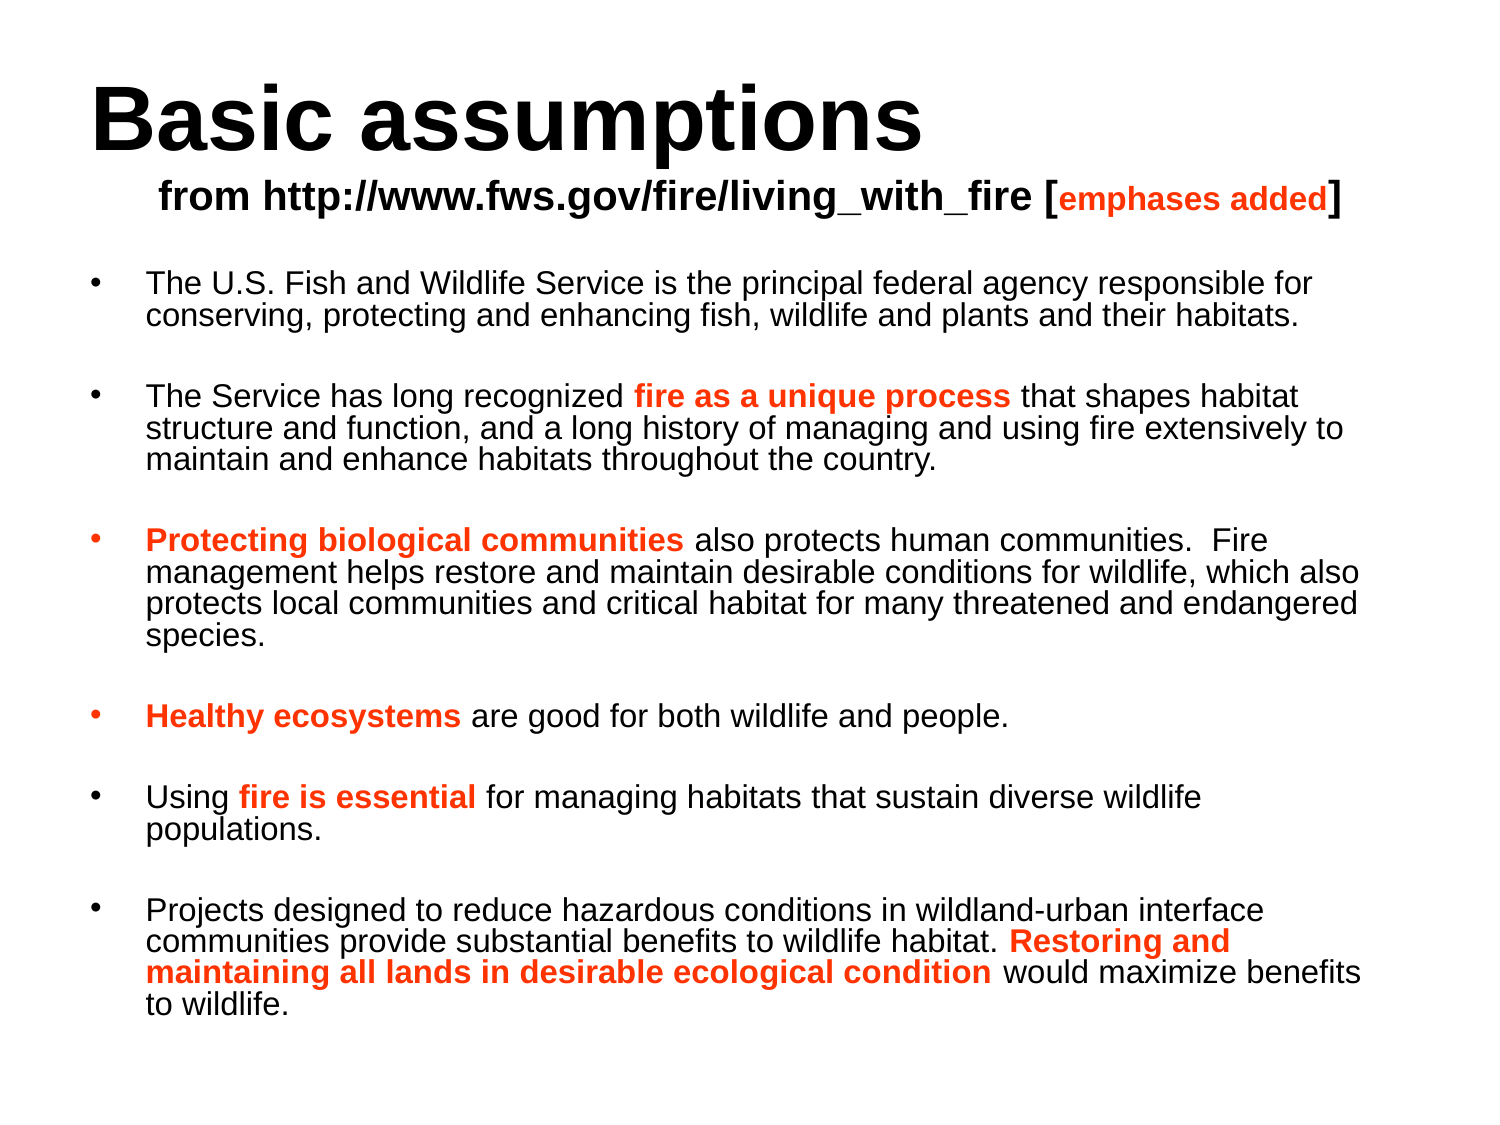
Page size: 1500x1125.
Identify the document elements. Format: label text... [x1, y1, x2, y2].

text_box Basic assumptions from http://www.fws.gov/fire/living_with_fire [emphases added] [74, 45, 1425, 233]
text_box The U.S. Fish and Wildlife Service is the principal federal agency responsible for conserving, protecting and enhancing fish, wildlife and plants and their habitats. The Service has long recognized fire as a unique process that shapes habitat structure and function, and a long history of managing and using fire extensively to maintain and enhance habitats throughout the country. Protecting biological communities also protects human communities. Fire management helps restore and maintain desirable conditions for wildlife, which also protects local communities and critical habitat for many threatened and endangered species. Healthy ecosystems are good for both wildlife and people. Using fire is essential for managing habitats that sustain diverse wildlife populations. Projects designed to reduce hazardous conditions in wildland-urban interface communities provide substantial benefits to wildlife habitat. Restoring and maintaining all lands in desirable ecological condition would maximize benefits to wildlife. [75, 262, 1388, 1038]
